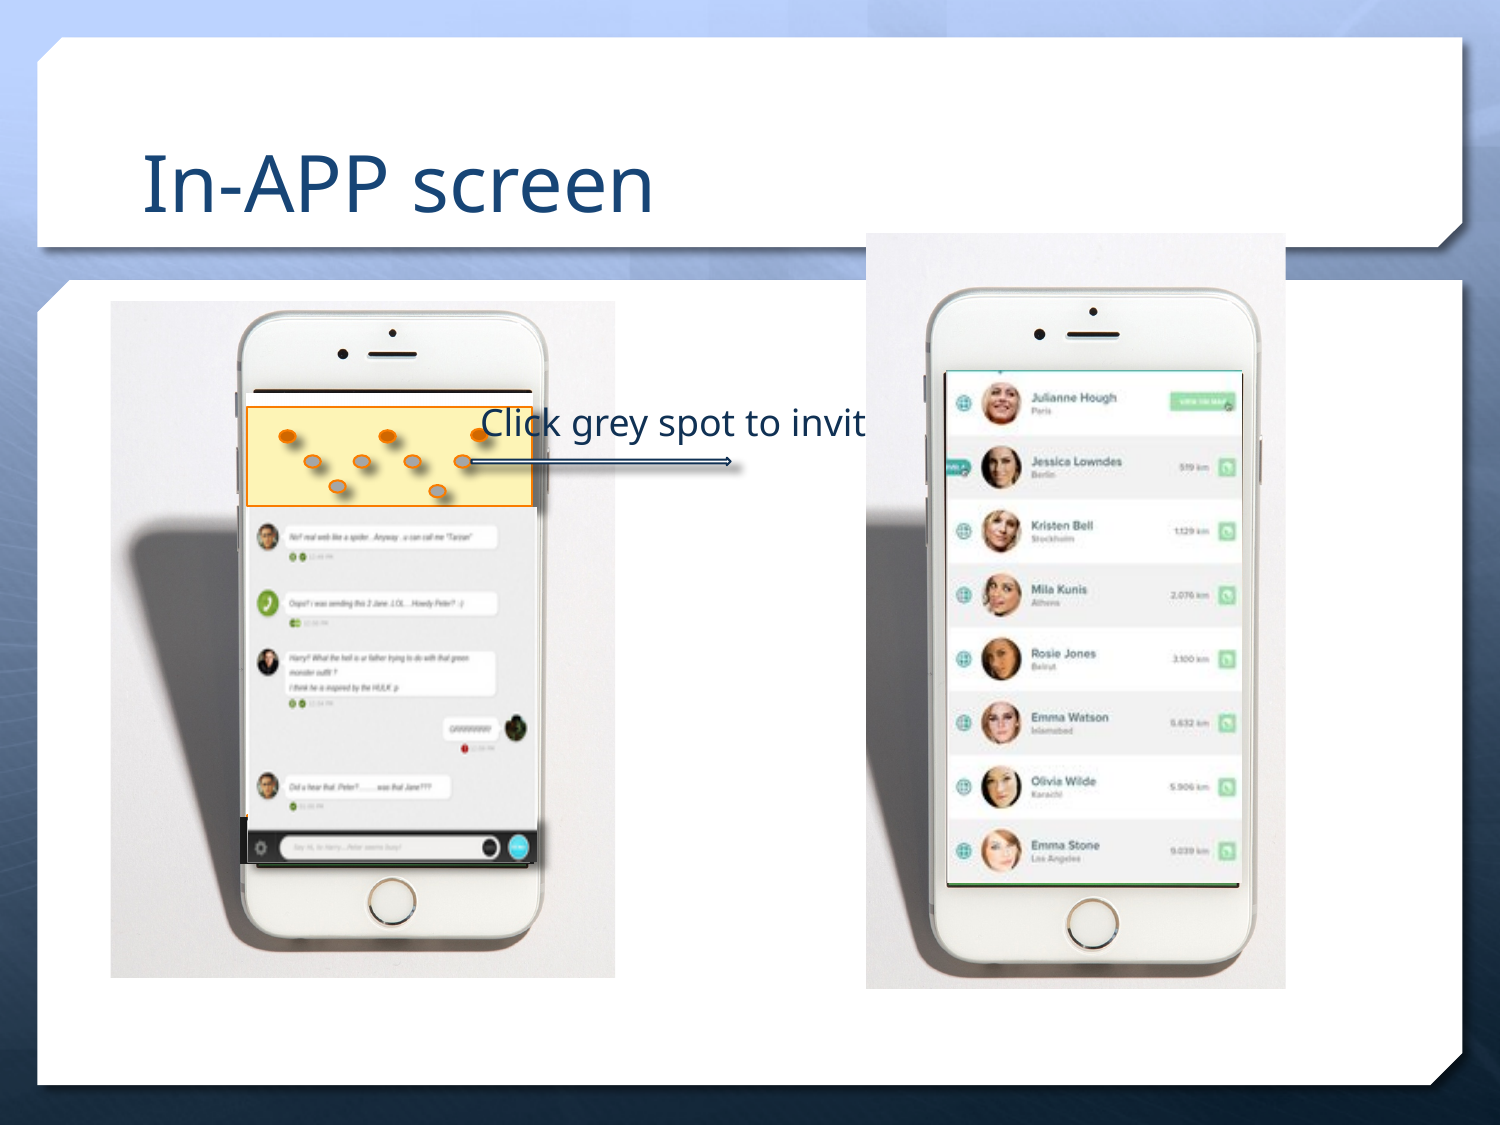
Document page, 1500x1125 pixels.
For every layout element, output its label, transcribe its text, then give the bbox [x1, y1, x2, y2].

picture [945, 370, 1242, 884]
text_box Click grey spot to invite [639, 391, 865, 452]
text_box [110, 300, 616, 978]
title In-APP screen [127, 48, 1372, 236]
text_box [639, 456, 732, 467]
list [865, 220, 1287, 989]
